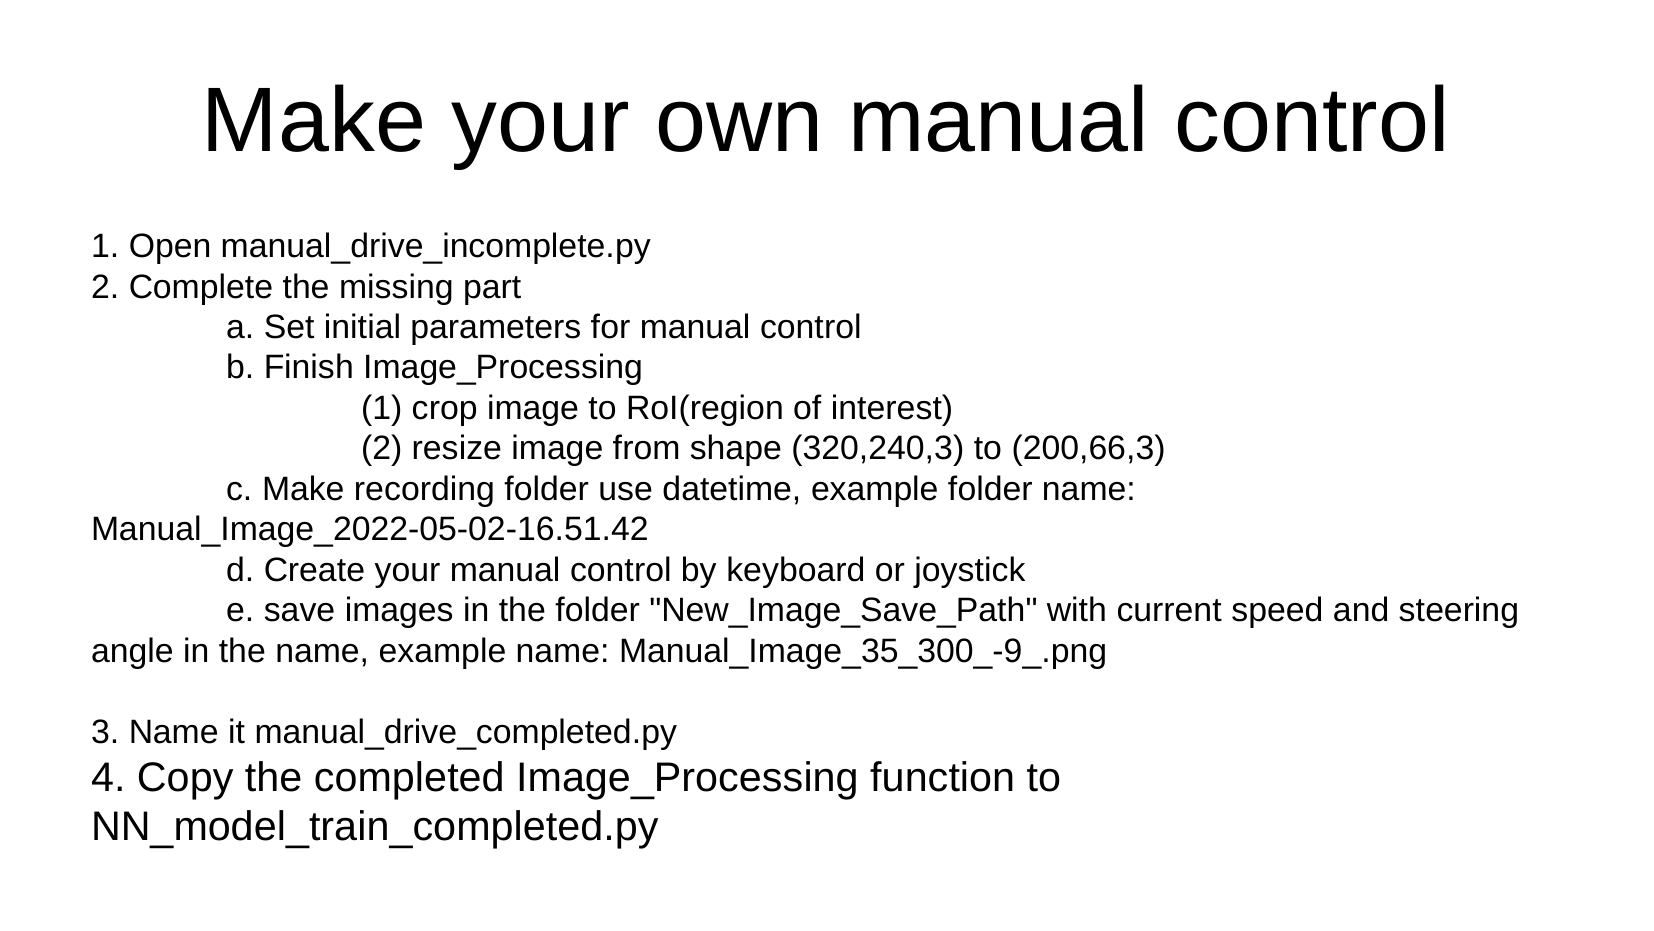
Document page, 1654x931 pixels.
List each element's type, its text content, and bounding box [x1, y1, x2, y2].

text_box Make your own manual control [82, 37, 1571, 193]
text_box 1. Open manual_drive_incomplete.py 2. Complete the missing part a. Set initial parameters for manual control b. Finish Image_Processing (1) crop image to RoI(region of interest) (2) resize image from shape (320,240,3) to (200,66,3) c. Make recording folder use datetime, example folder name: Manual_Image_2022-05-02-16.51.42 d. Create your manual control by keyboard or joystick e. save images in the folder "New_Image_Save_Path" with current speed and steering angle in the name, example name: Manual_Image_35_300_-9_.png 3. Name it manual_drive_completed.py 4. Copy the completed Image_Processing function to NN_model_train_completed.py [91, 223, 1579, 851]
